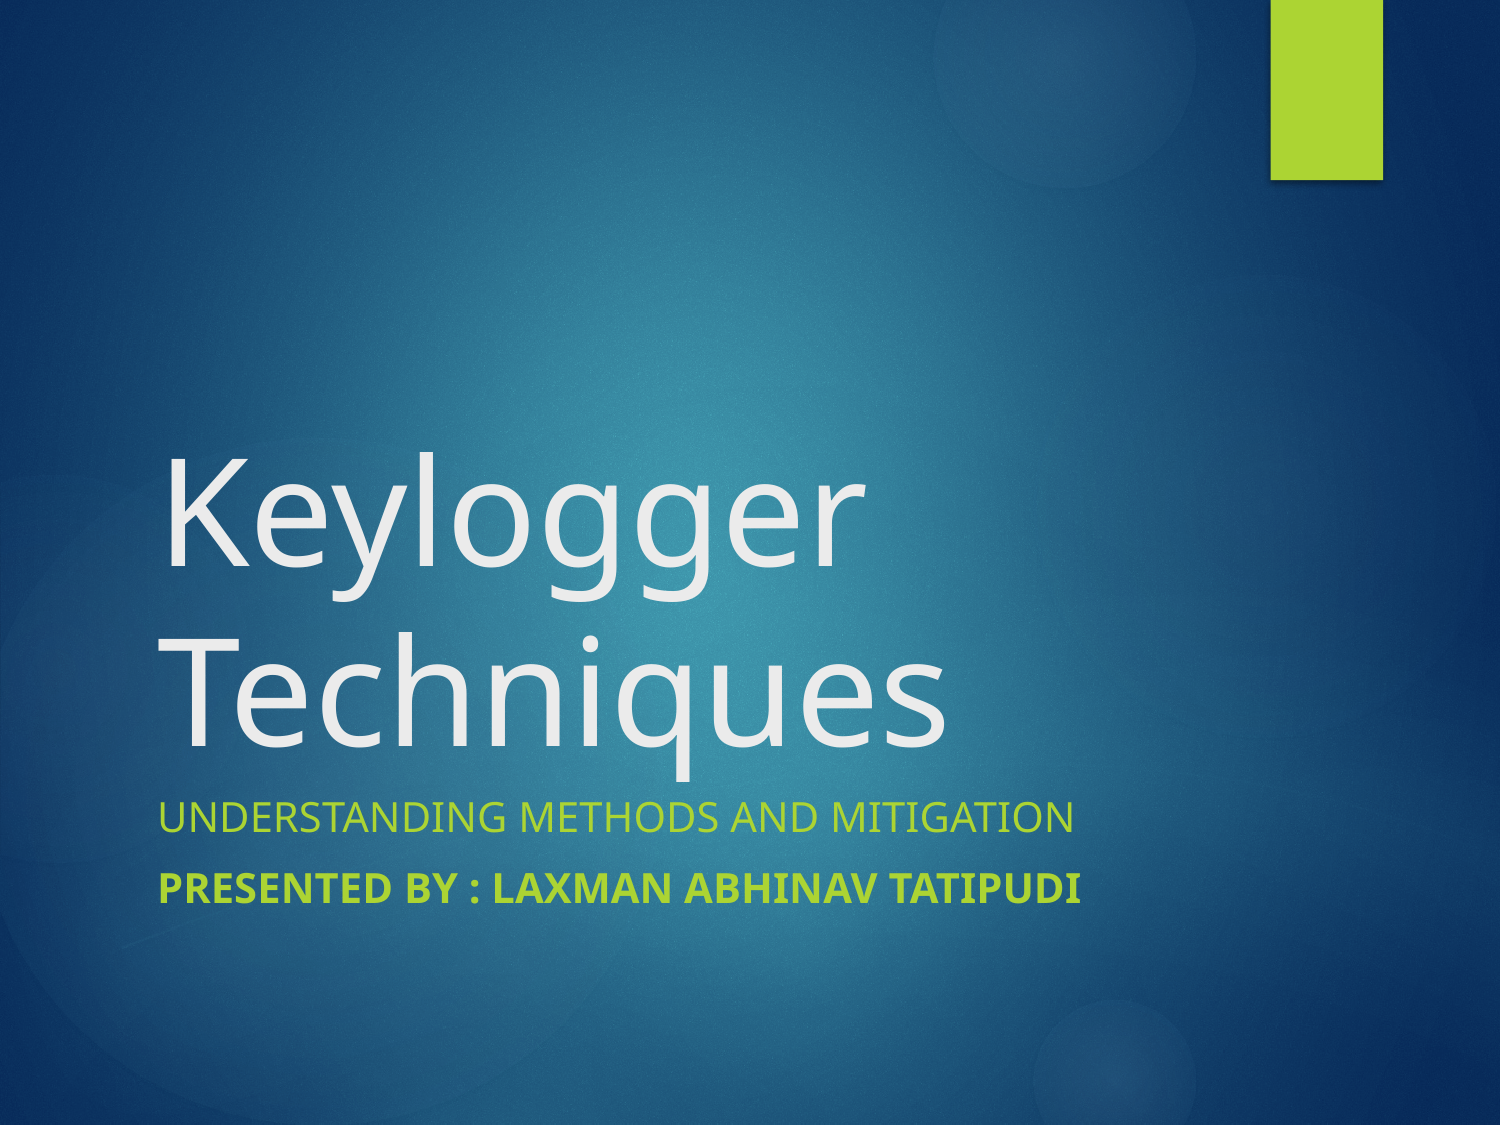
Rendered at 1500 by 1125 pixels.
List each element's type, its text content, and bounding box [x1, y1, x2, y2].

subtitle Understanding Methods and Mitigation Presented By : LAXMAN ABHINAV TATIPUDI [142, 783, 1229, 925]
title Keylogger Techniques [142, 237, 1229, 783]
